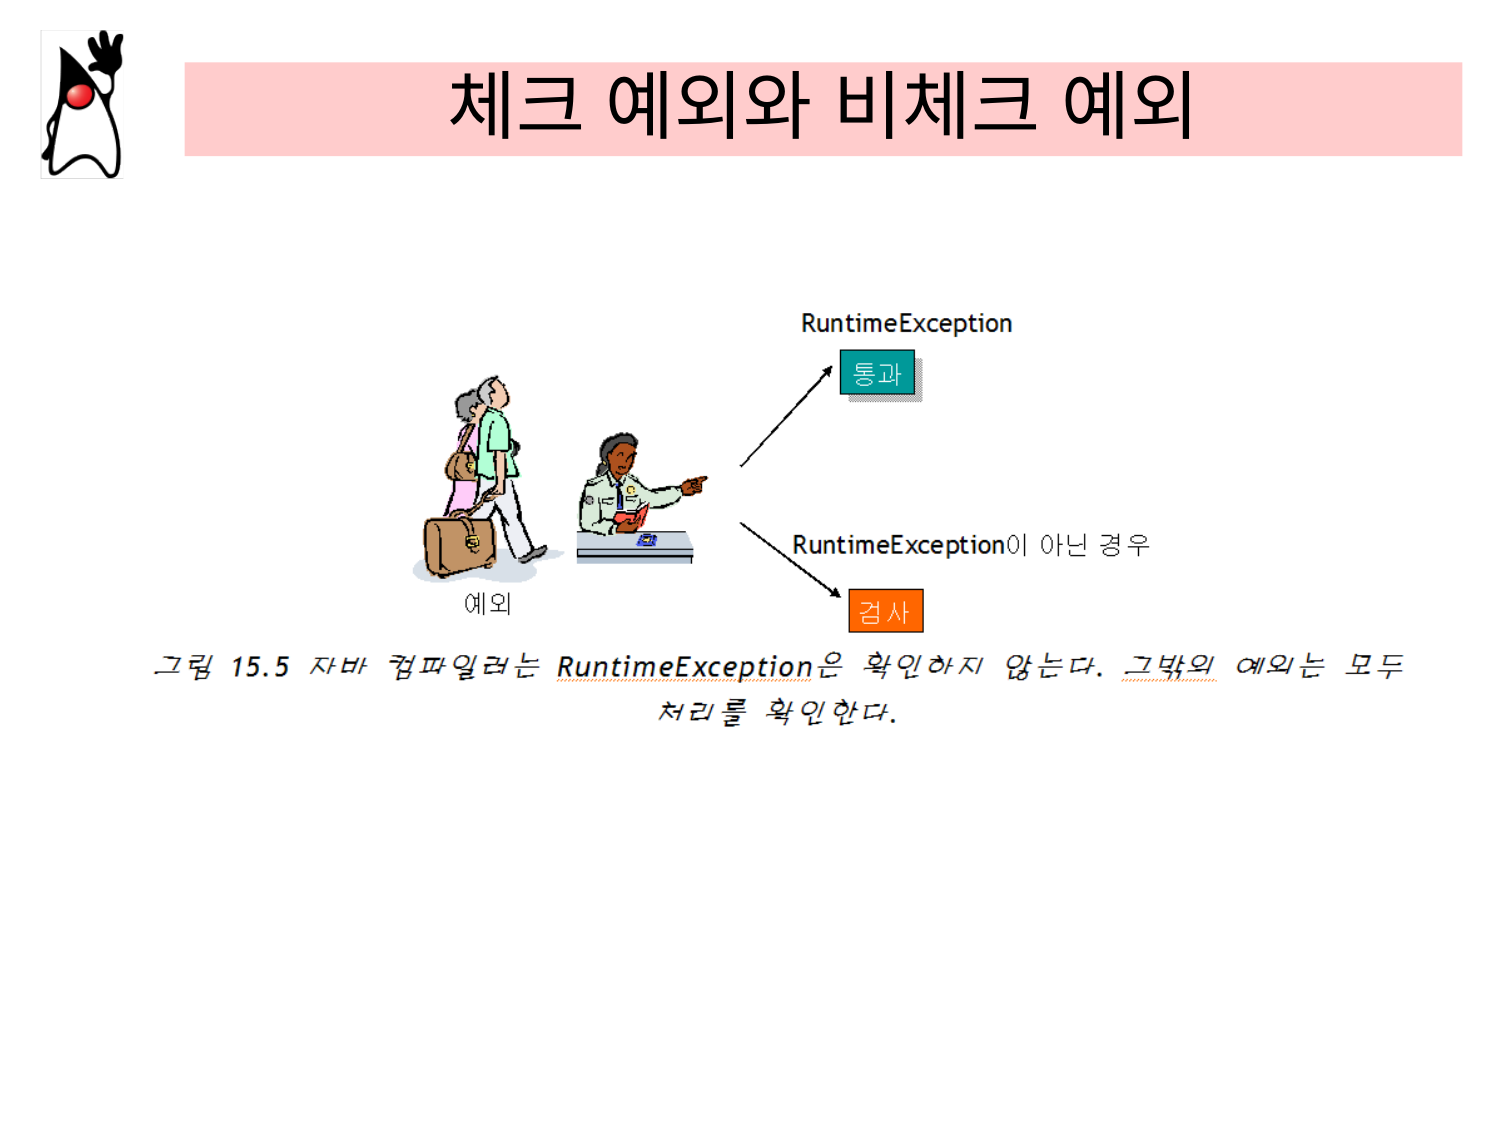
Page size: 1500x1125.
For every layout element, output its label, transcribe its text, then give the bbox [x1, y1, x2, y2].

picture [119, 292, 1436, 744]
picture [39, 30, 124, 179]
title 체크 예외와 비체크 예외 [184, 62, 1463, 157]
